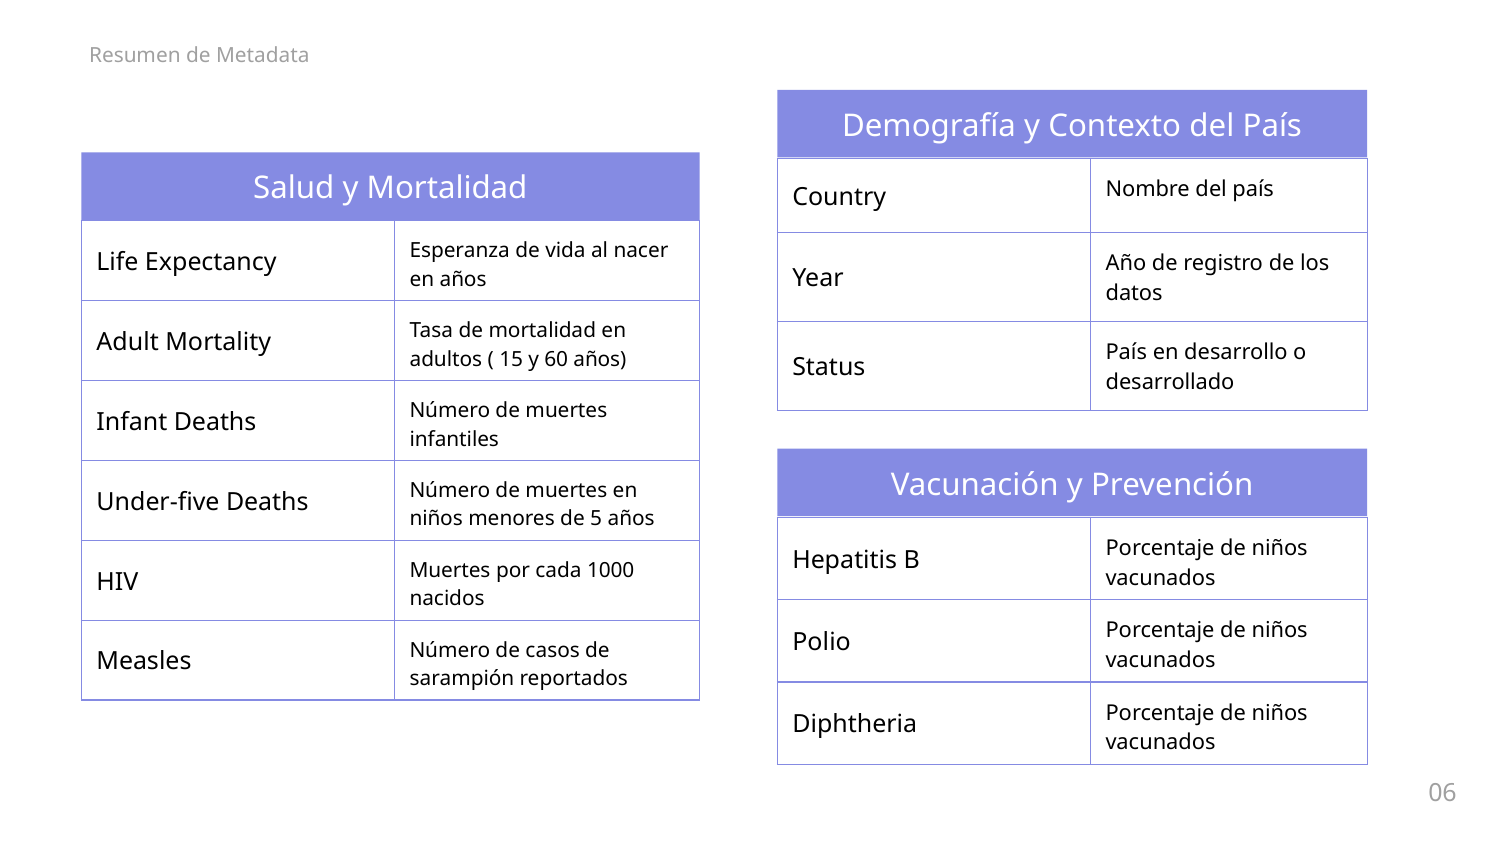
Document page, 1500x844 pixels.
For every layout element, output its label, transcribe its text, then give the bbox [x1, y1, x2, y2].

table_header Nombre del país [1091, 159, 1367, 232]
table_cell Número de muertes infantiles [395, 381, 699, 460]
table_cell Measles [82, 621, 394, 699]
table_header Hepatitis B [778, 518, 1090, 599]
table_cell Under-five Deaths [82, 461, 394, 540]
text_box Demografía y Contexto del País [777, 89, 1368, 158]
table_header Country [778, 159, 1090, 232]
table_cell Status [778, 322, 1090, 410]
table_cell Tasa de mortalidad en adultos ( 15 y 60 años) [395, 301, 699, 380]
table_header Life Expectancy [82, 221, 394, 300]
table_cell Año de registro de los datos [1091, 233, 1367, 321]
text_box Salud y Mortalidad [81, 152, 700, 220]
table_cell Número de muertes en niños menores de 5 años [395, 461, 699, 540]
title Resumen de Metadata [74, 26, 1428, 117]
table_header Porcentaje de niños vacunados [1091, 518, 1367, 599]
table_cell Porcentaje de niños vacunados [1091, 600, 1367, 681]
table_cell Adult Mortality [82, 301, 394, 380]
table_cell País en desarrollo o desarrollado [1091, 322, 1367, 410]
table_cell Year [778, 233, 1090, 321]
subtitle 06 [1413, 761, 1487, 833]
table_cell HIV [82, 541, 394, 620]
table_cell Diphtheria [778, 683, 1090, 764]
table_header Esperanza de vida al nacer en años [395, 221, 699, 300]
text_box Vacunación y Prevención [777, 448, 1368, 517]
table_cell Porcentaje de niños vacunados [1091, 683, 1367, 764]
table_cell Infant Deaths [82, 381, 394, 460]
table_cell Polio [778, 600, 1090, 681]
table_cell Muertes por cada 1000 nacidos [395, 541, 699, 620]
table_cell Número de casos de sarampión reportados [395, 621, 699, 699]
